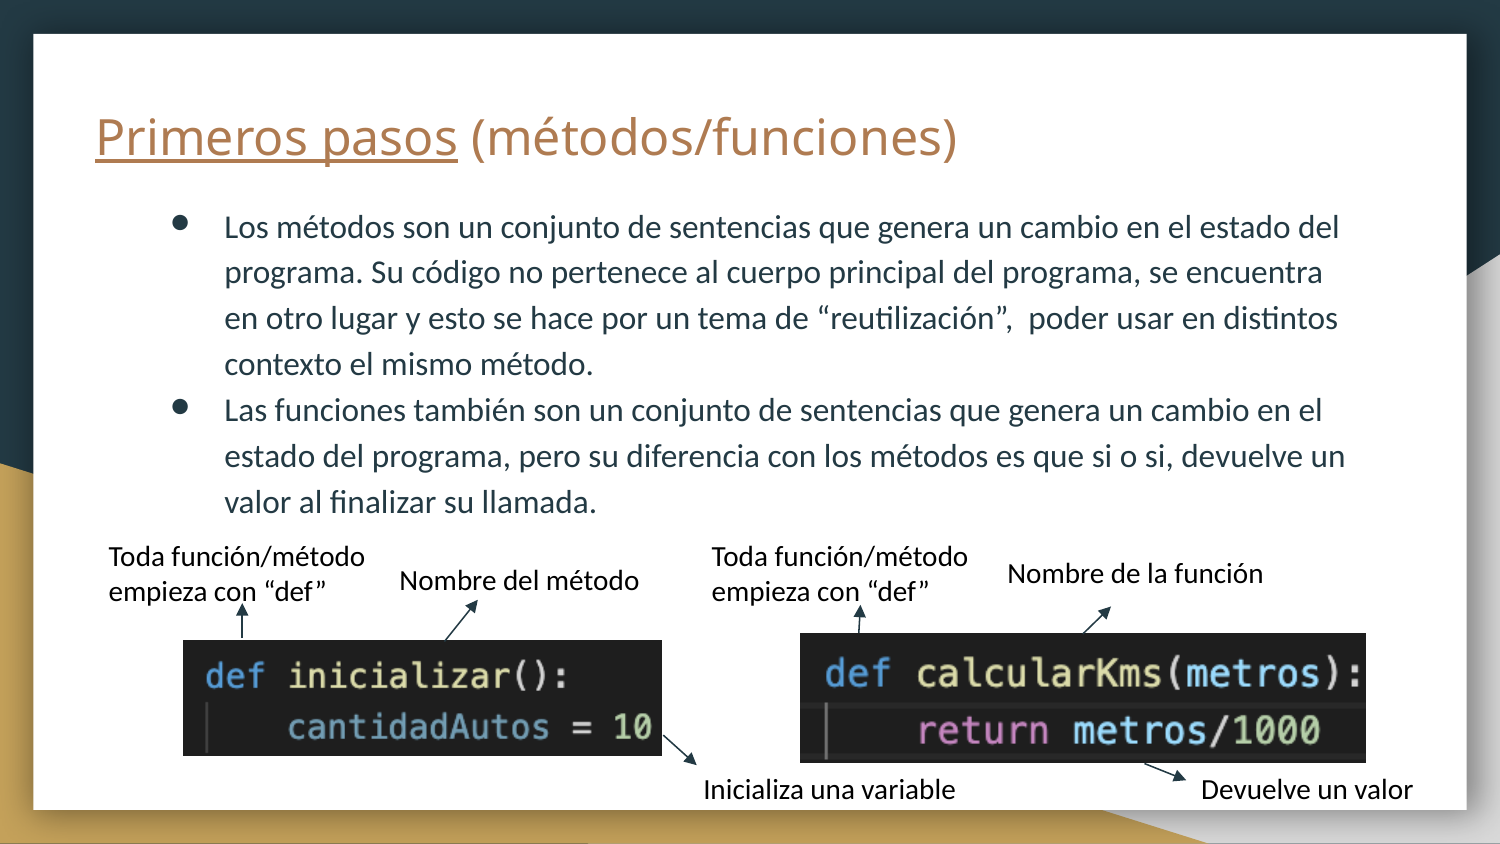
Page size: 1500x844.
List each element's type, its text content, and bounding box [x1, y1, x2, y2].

text_box Toda función/método empieza con “def” [696, 522, 1051, 623]
text_box Devuelve un valor [1186, 755, 1476, 821]
text_box Inicializa una variable [688, 755, 978, 821]
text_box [444, 599, 479, 642]
picture [799, 633, 1366, 763]
title Primeros pasos (métodos/funciones) [80, 90, 1320, 184]
picture [183, 640, 662, 756]
text_box Nombre de la función [992, 539, 1282, 605]
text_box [1144, 763, 1187, 781]
text_box Toda función/método empieza con “def” [93, 522, 448, 623]
text_box Nombre del método [384, 546, 664, 612]
list Los métodos son un conjunto de sentencias que genera un cambio en el estado del programa. Su código no pertenece al cuerpo principal del programa, se encuentra en otro lugar y esto se hace por un tema de “reutilización”, poder usar en distintos contexto el mismo método. Las funciones también son un conjunto de sentencias que genera un cambio en el estado del programa, pero su diferencia con los métodos es que si o si, devuelve un valor al finalizar su llamada. [134, 183, 1366, 525]
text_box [662, 734, 697, 766]
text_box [1082, 606, 1112, 635]
